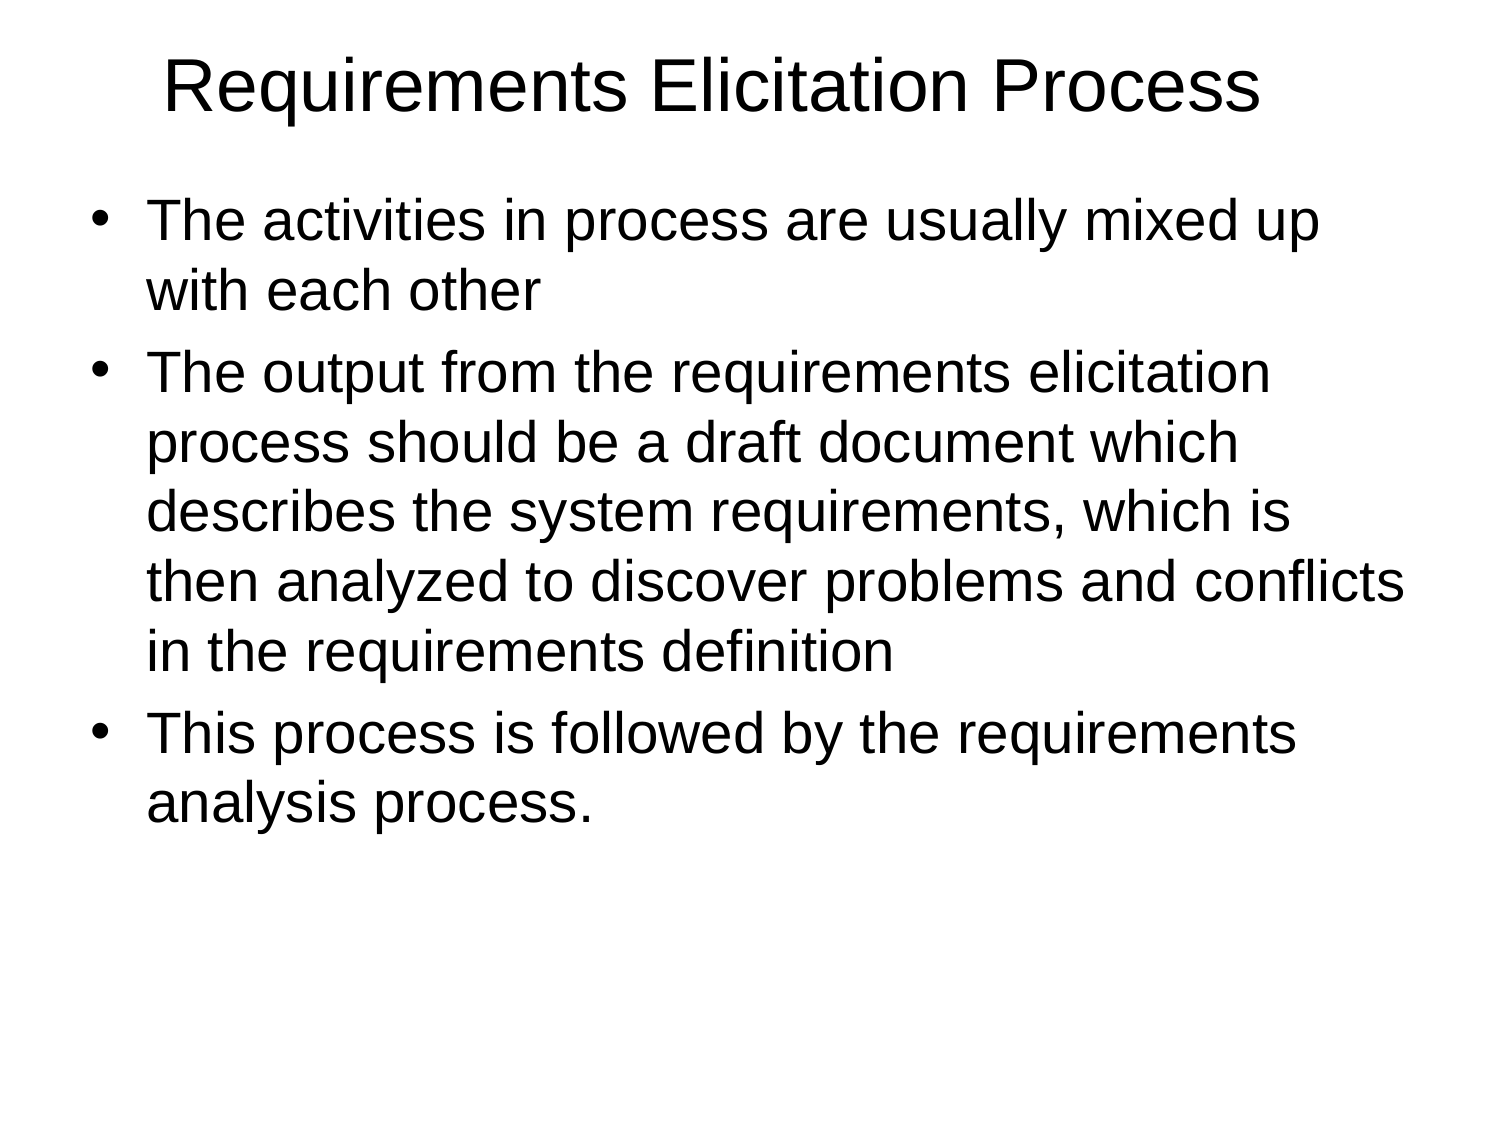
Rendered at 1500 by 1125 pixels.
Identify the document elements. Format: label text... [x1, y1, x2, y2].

title Requirements Elicitation Process [0, 0, 1425, 163]
list The activities in process are usually mixed up with each other The output from the requirements elicitation process should be a draft document which describes the system requirements, which is then analyzed to discover problems and conflicts in the requirements definition This process is followed by the requirements analysis process. [75, 174, 1425, 1025]
